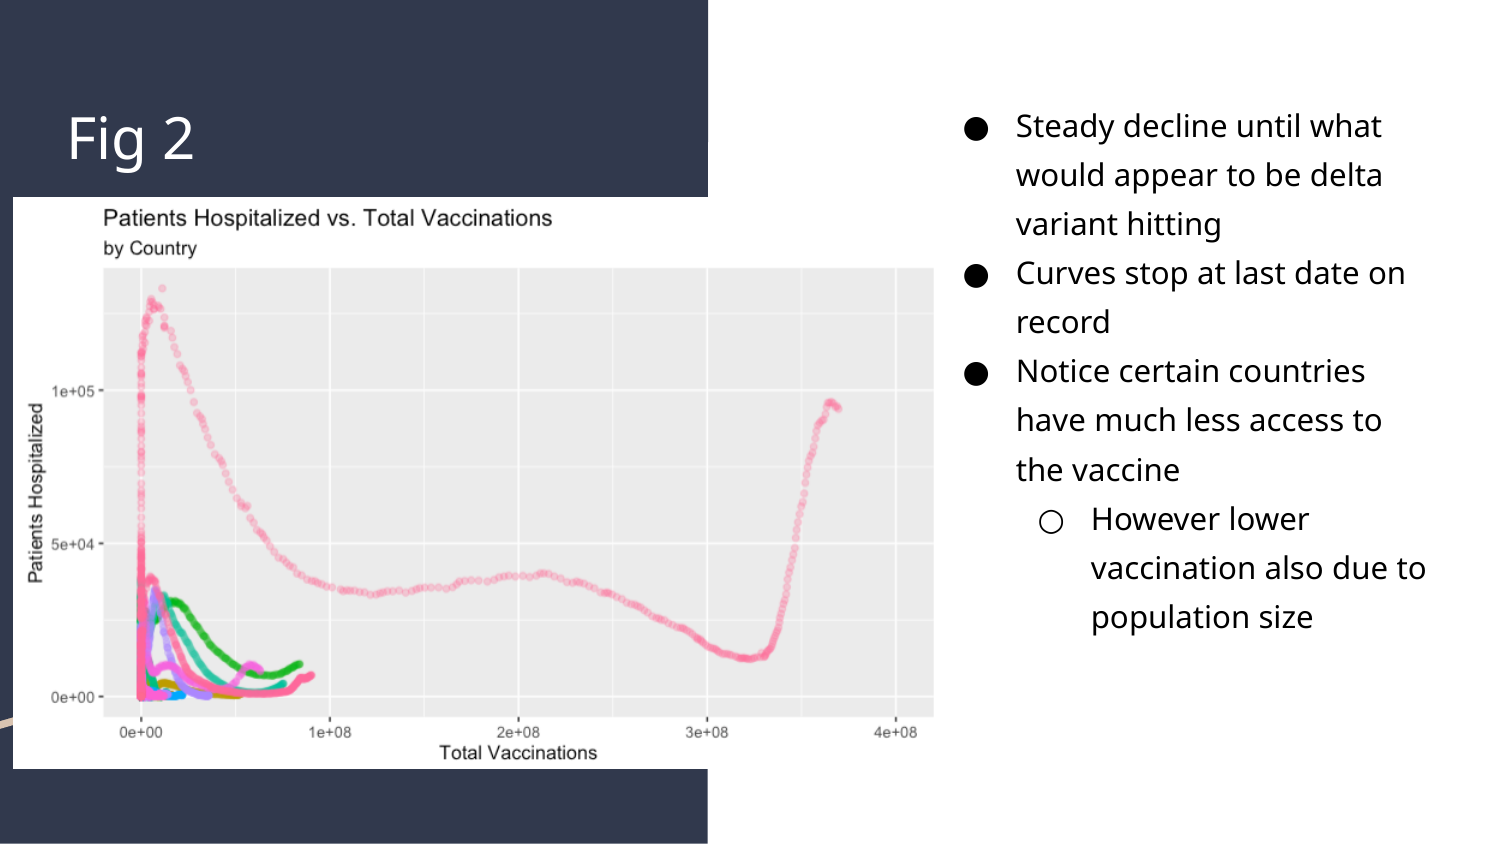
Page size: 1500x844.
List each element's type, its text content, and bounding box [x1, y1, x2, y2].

list Steady decline until what would appear to be delta variant hitting Curves stop at last date on record Notice certain countries have much less access to the vaccine However lower vaccination also due to population size [925, 82, 1446, 755]
picture [12, 197, 959, 770]
title Fig 2 [51, 82, 660, 196]
